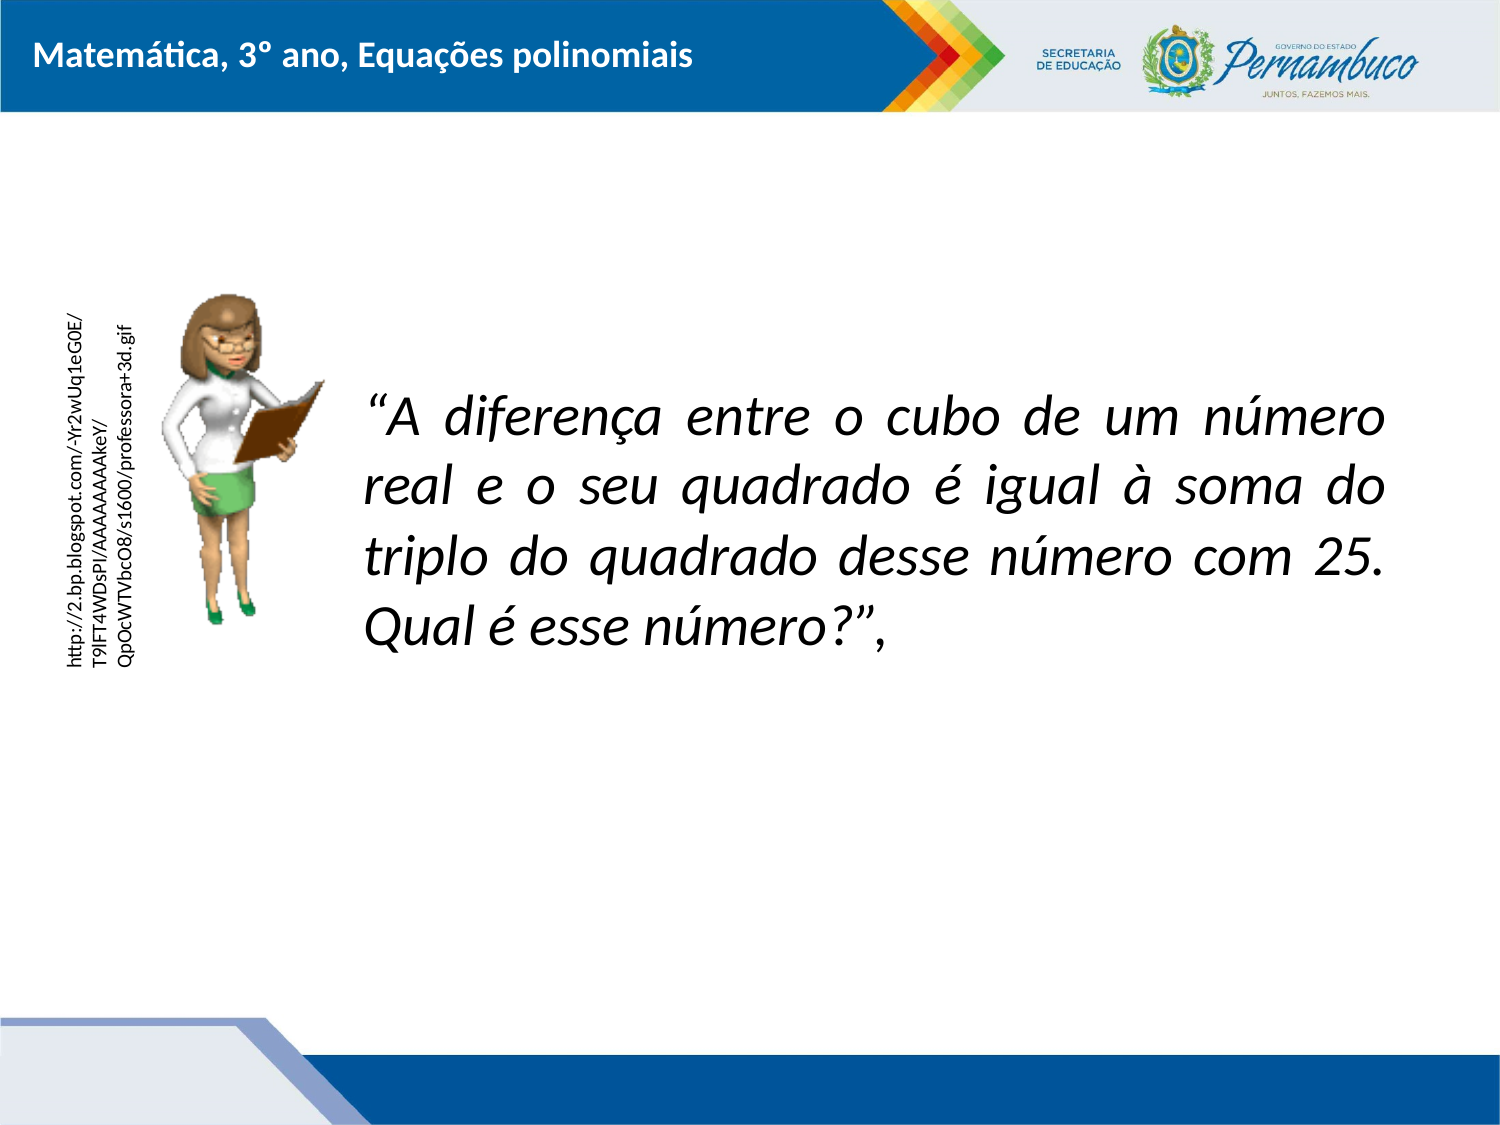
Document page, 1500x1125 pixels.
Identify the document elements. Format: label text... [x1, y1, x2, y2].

picture [0, 0, 1500, 1125]
text_box http://2.bp.blogspot.com/-Yr2wUq1eG0E/T9lFT4WDsPI/AAAAAAAAkeY/QpOcWTVbcO8/s1600/professora+3d.gif [53, 267, 143, 684]
list “A diferença entre o cubo de um número real e o seu quadrado é igual à soma do triplo do quadrado desse número com 25. Qual é esse número?”, [348, 369, 1403, 618]
